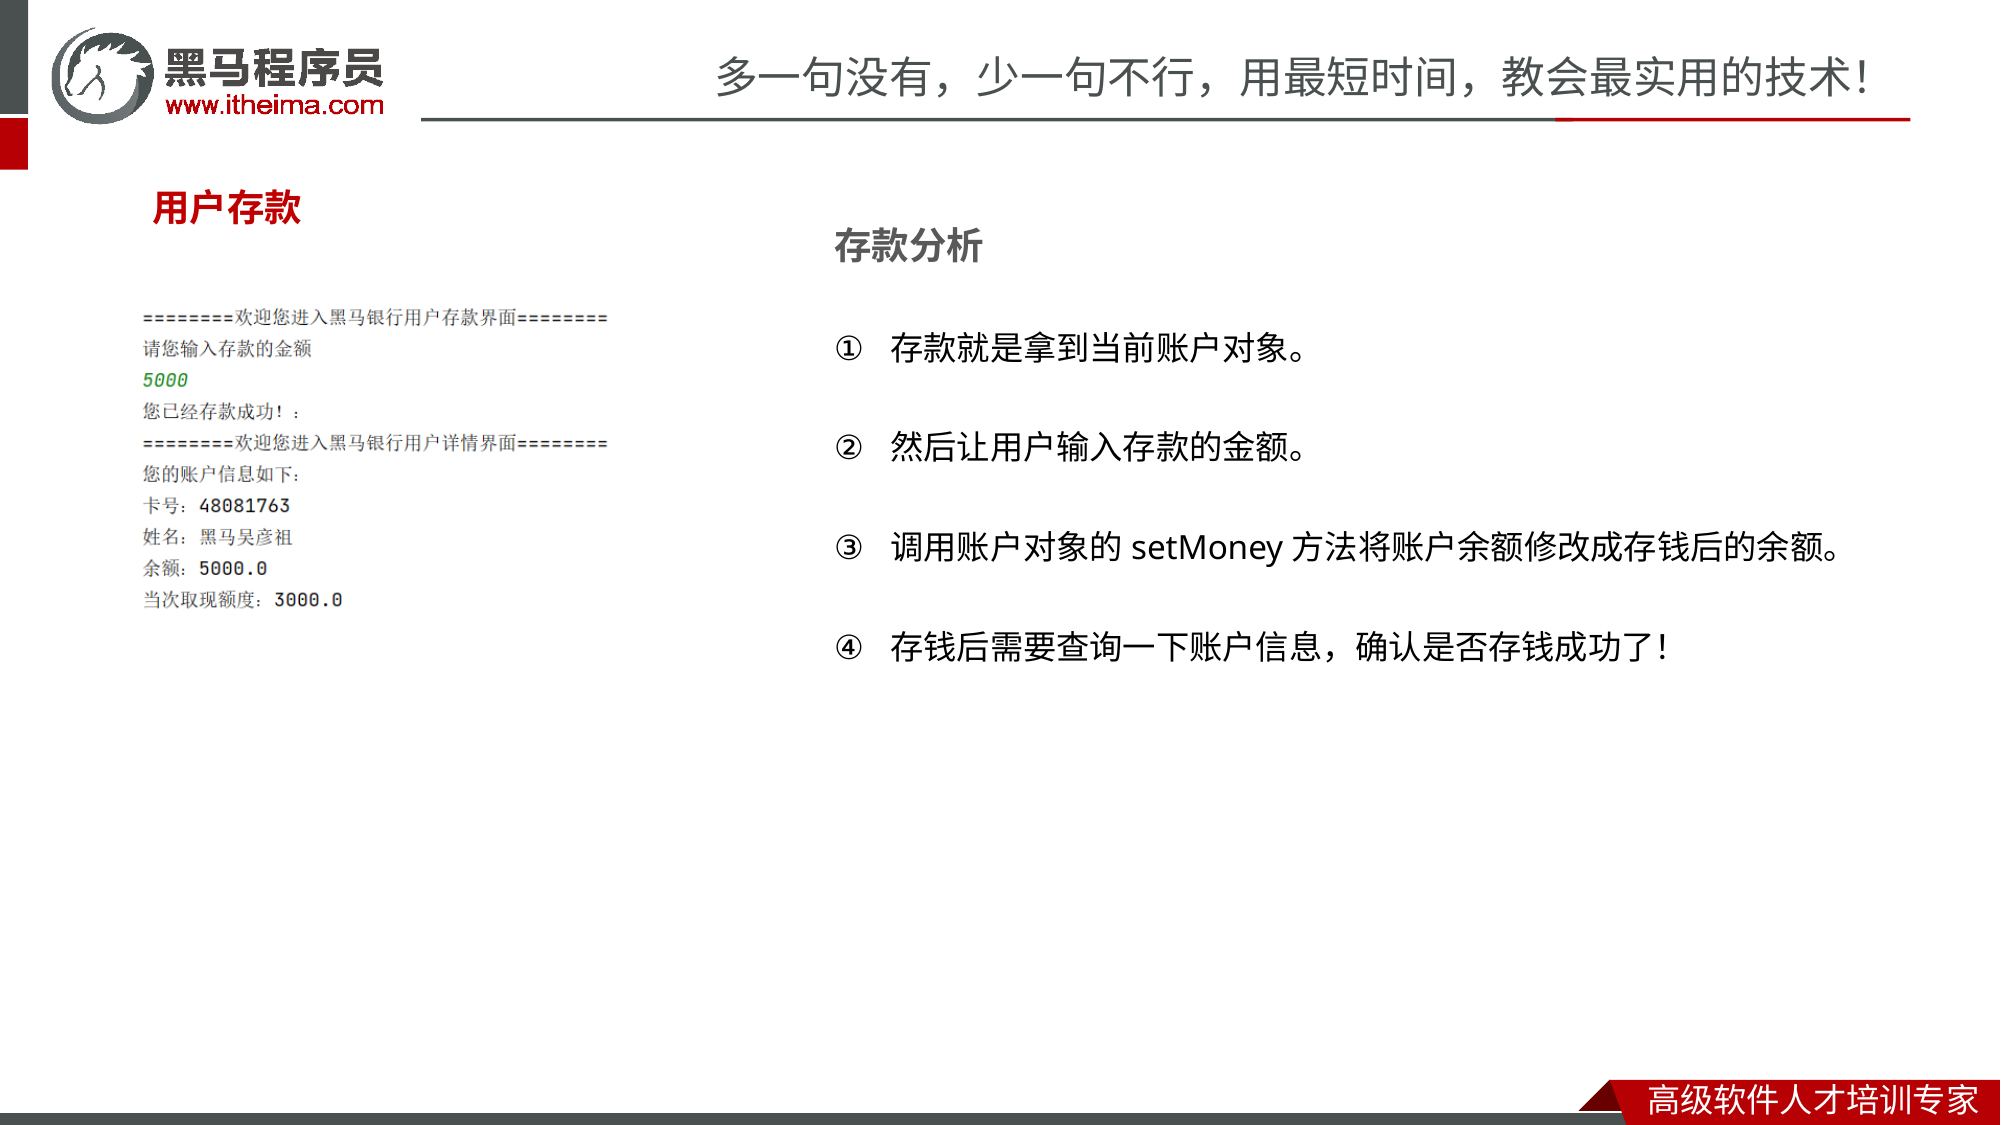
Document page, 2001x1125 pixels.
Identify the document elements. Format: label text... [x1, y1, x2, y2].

text_box 用户存款 [137, 177, 819, 237]
picture [137, 301, 621, 623]
text_box 存款分析 存款就是拿到当前账户对象。 然后让用户输入存款的金额。 调用账户对象的setMoney方法将账户余额修改成存钱后的余额。 存钱后需要查询一下账户信息，确认是否存钱成功了！ [819, 146, 1876, 674]
picture [50, 26, 384, 125]
